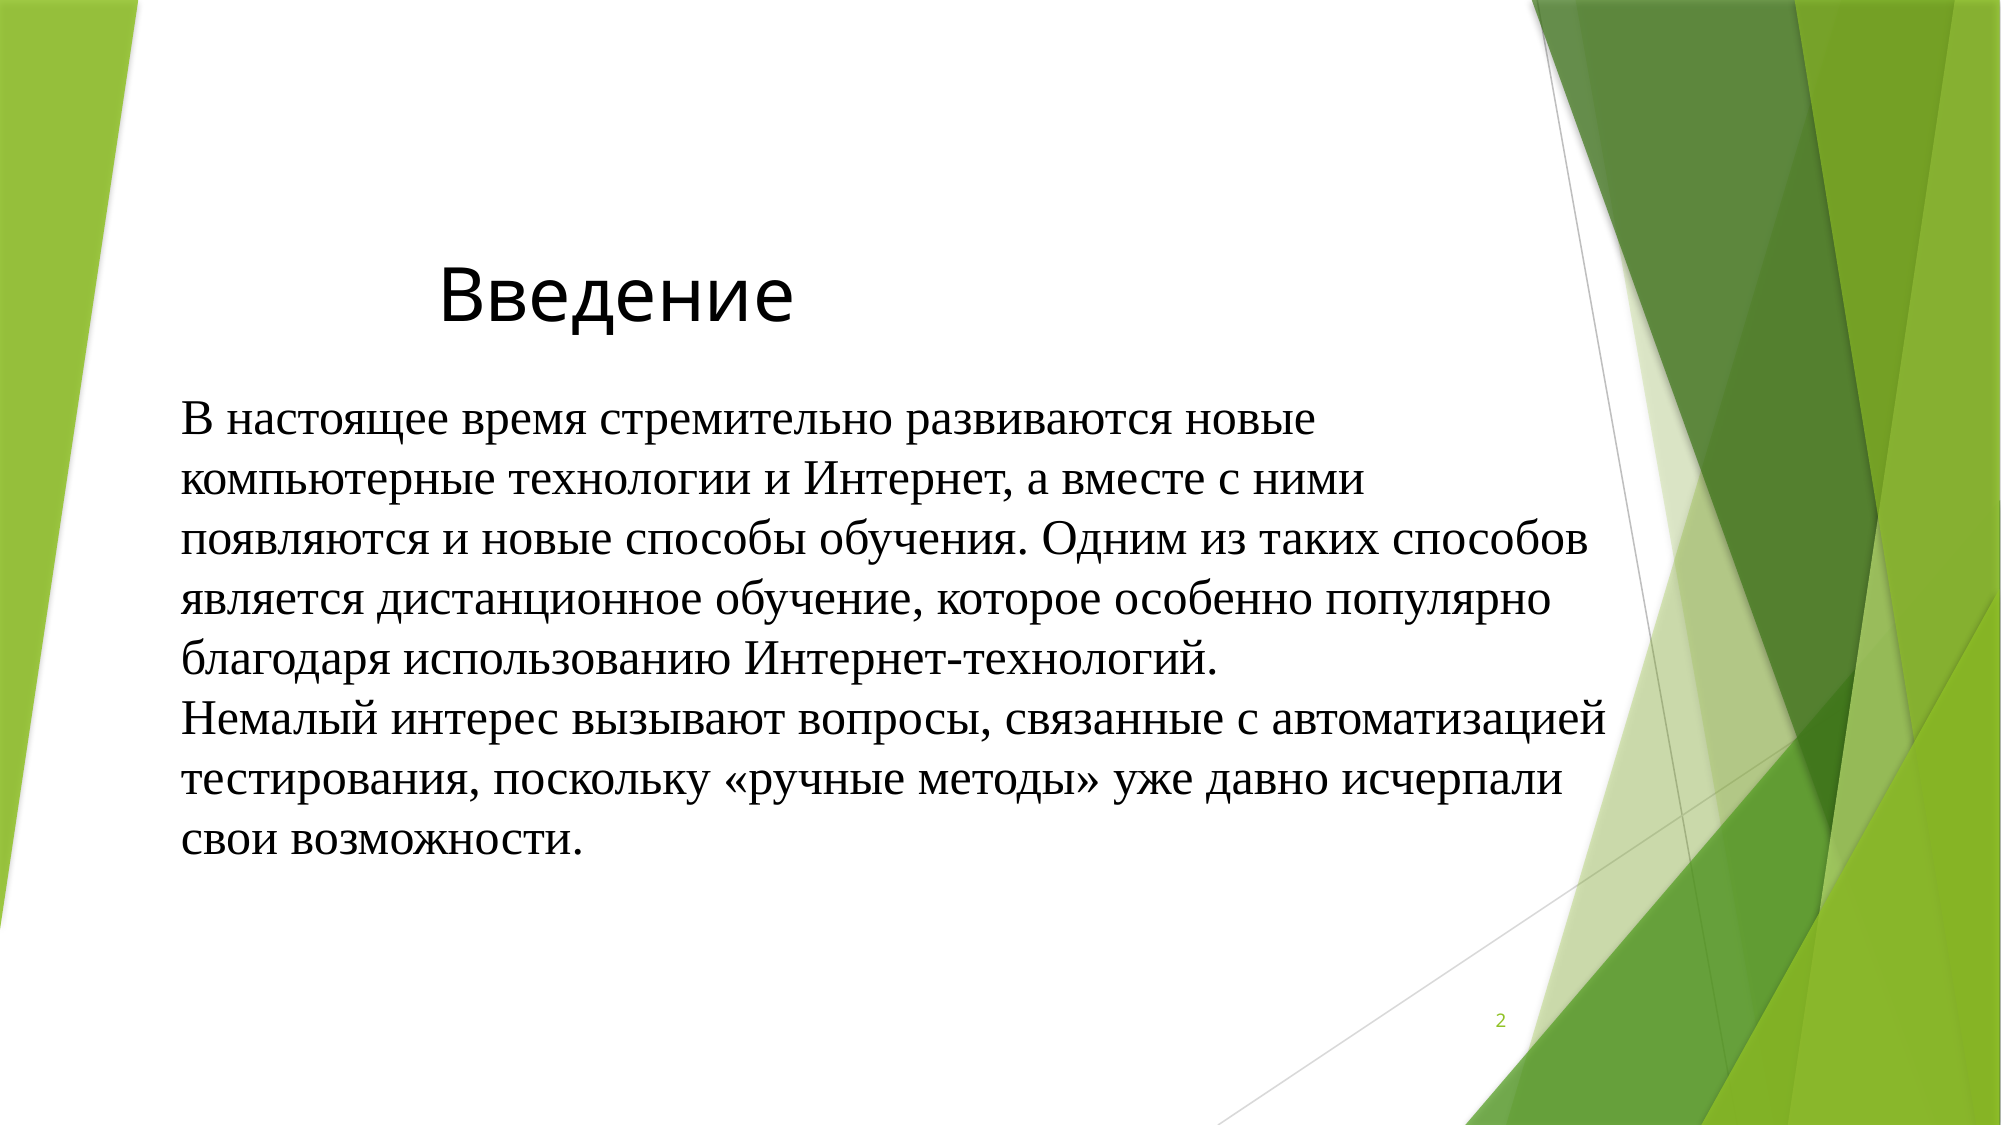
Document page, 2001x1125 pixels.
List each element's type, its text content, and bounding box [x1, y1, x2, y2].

slide_number 2 [1409, 991, 1522, 1051]
text_box В настоящее время стремительно развиваются новые компьютерные технологии и Интернет, а вместе с ними появляются и новые способы обучения. Одним из таких способов является дистанционное обучение, которое особенно популярно благодаря использованию Интернет-технологий. Немалый интерес вызывают вопросы, связанные с автоматизацией тестирования, поскольку «ручные методы» уже давно исчерпали свои возможности. [166, 376, 1624, 872]
text_box Введение [422, 239, 811, 345]
